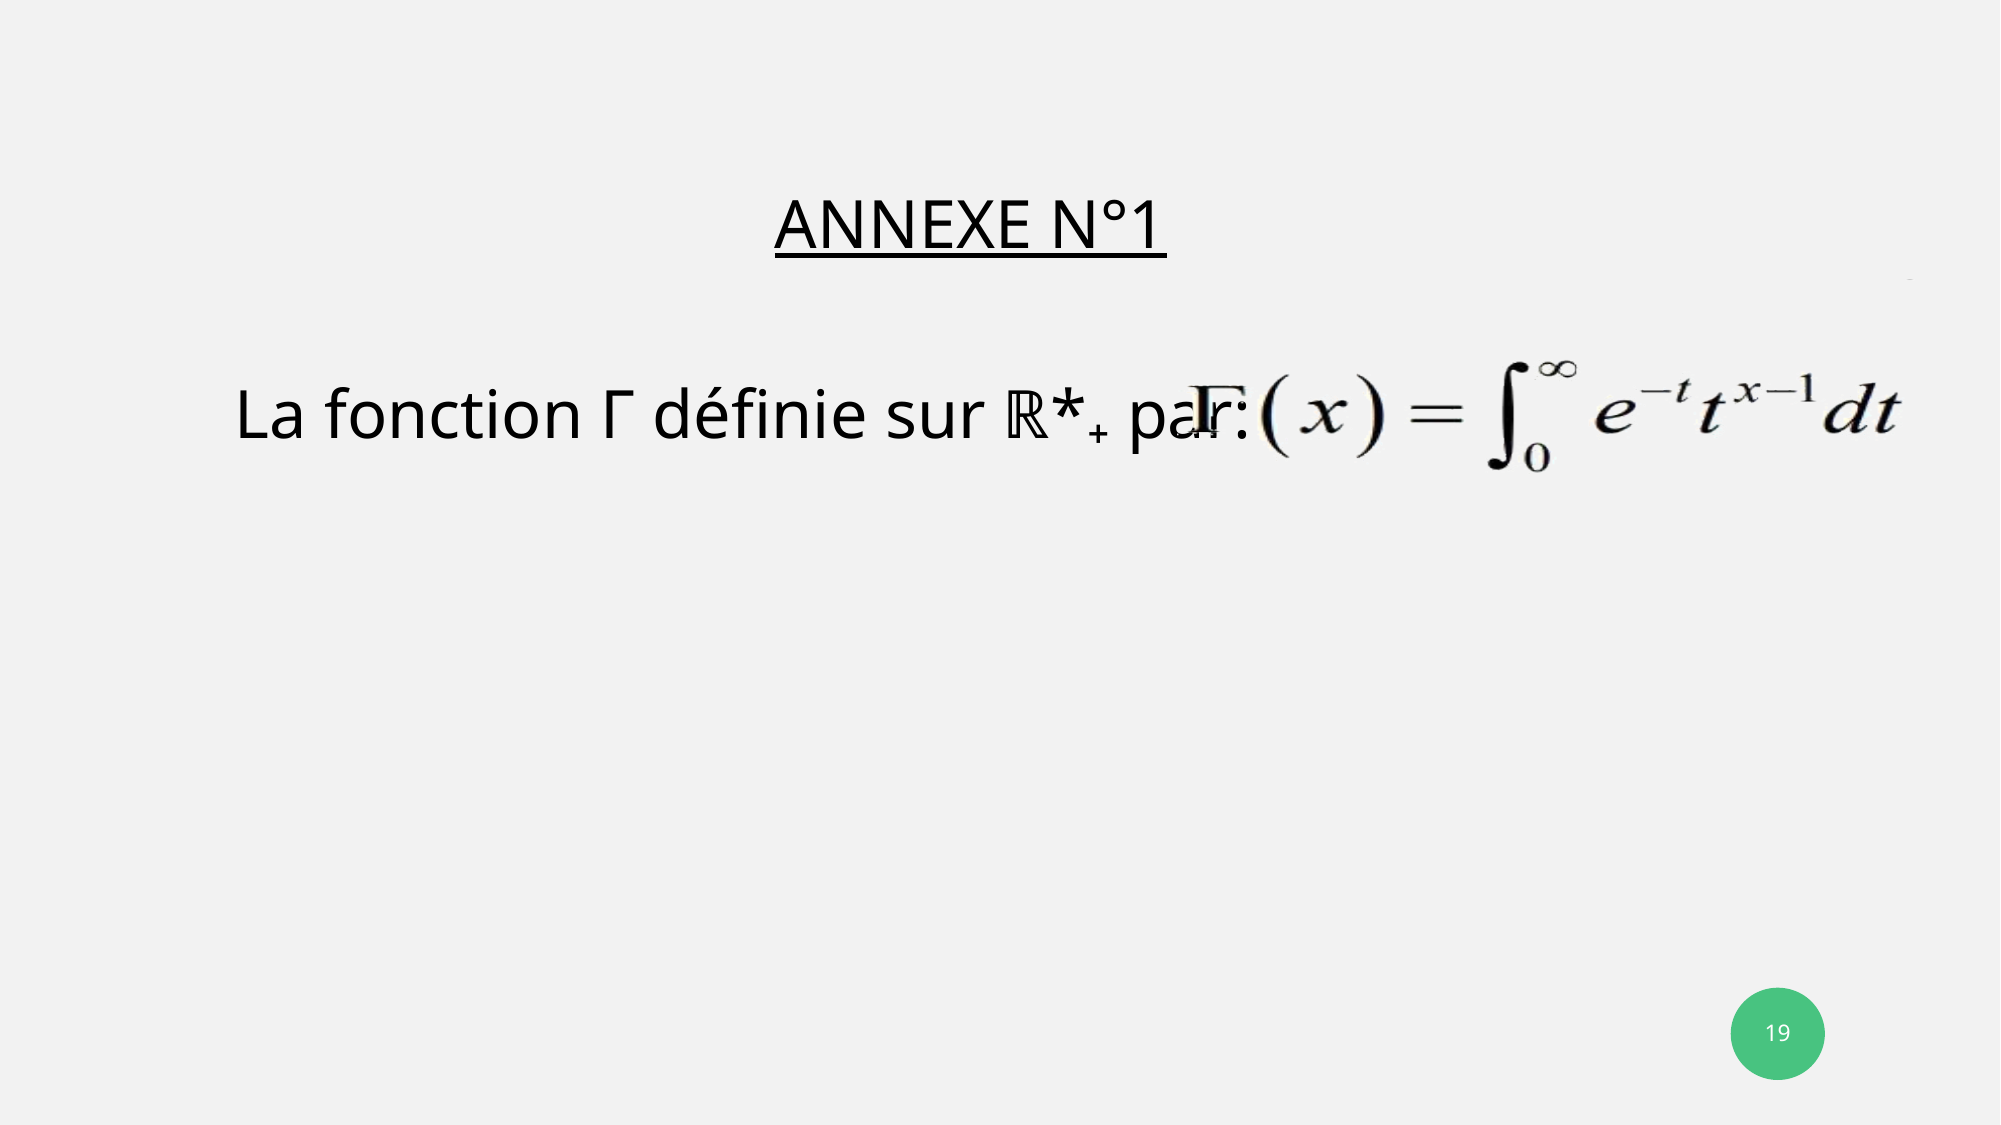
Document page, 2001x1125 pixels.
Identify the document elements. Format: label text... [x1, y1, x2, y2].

picture [1177, 279, 1949, 528]
text_box ANNEXE N°1 [420, 174, 1522, 269]
text_box La fonction Γ définie sur ℝ*₊ par: [219, 364, 1353, 549]
slide_number 19 [1730, 987, 1825, 1081]
